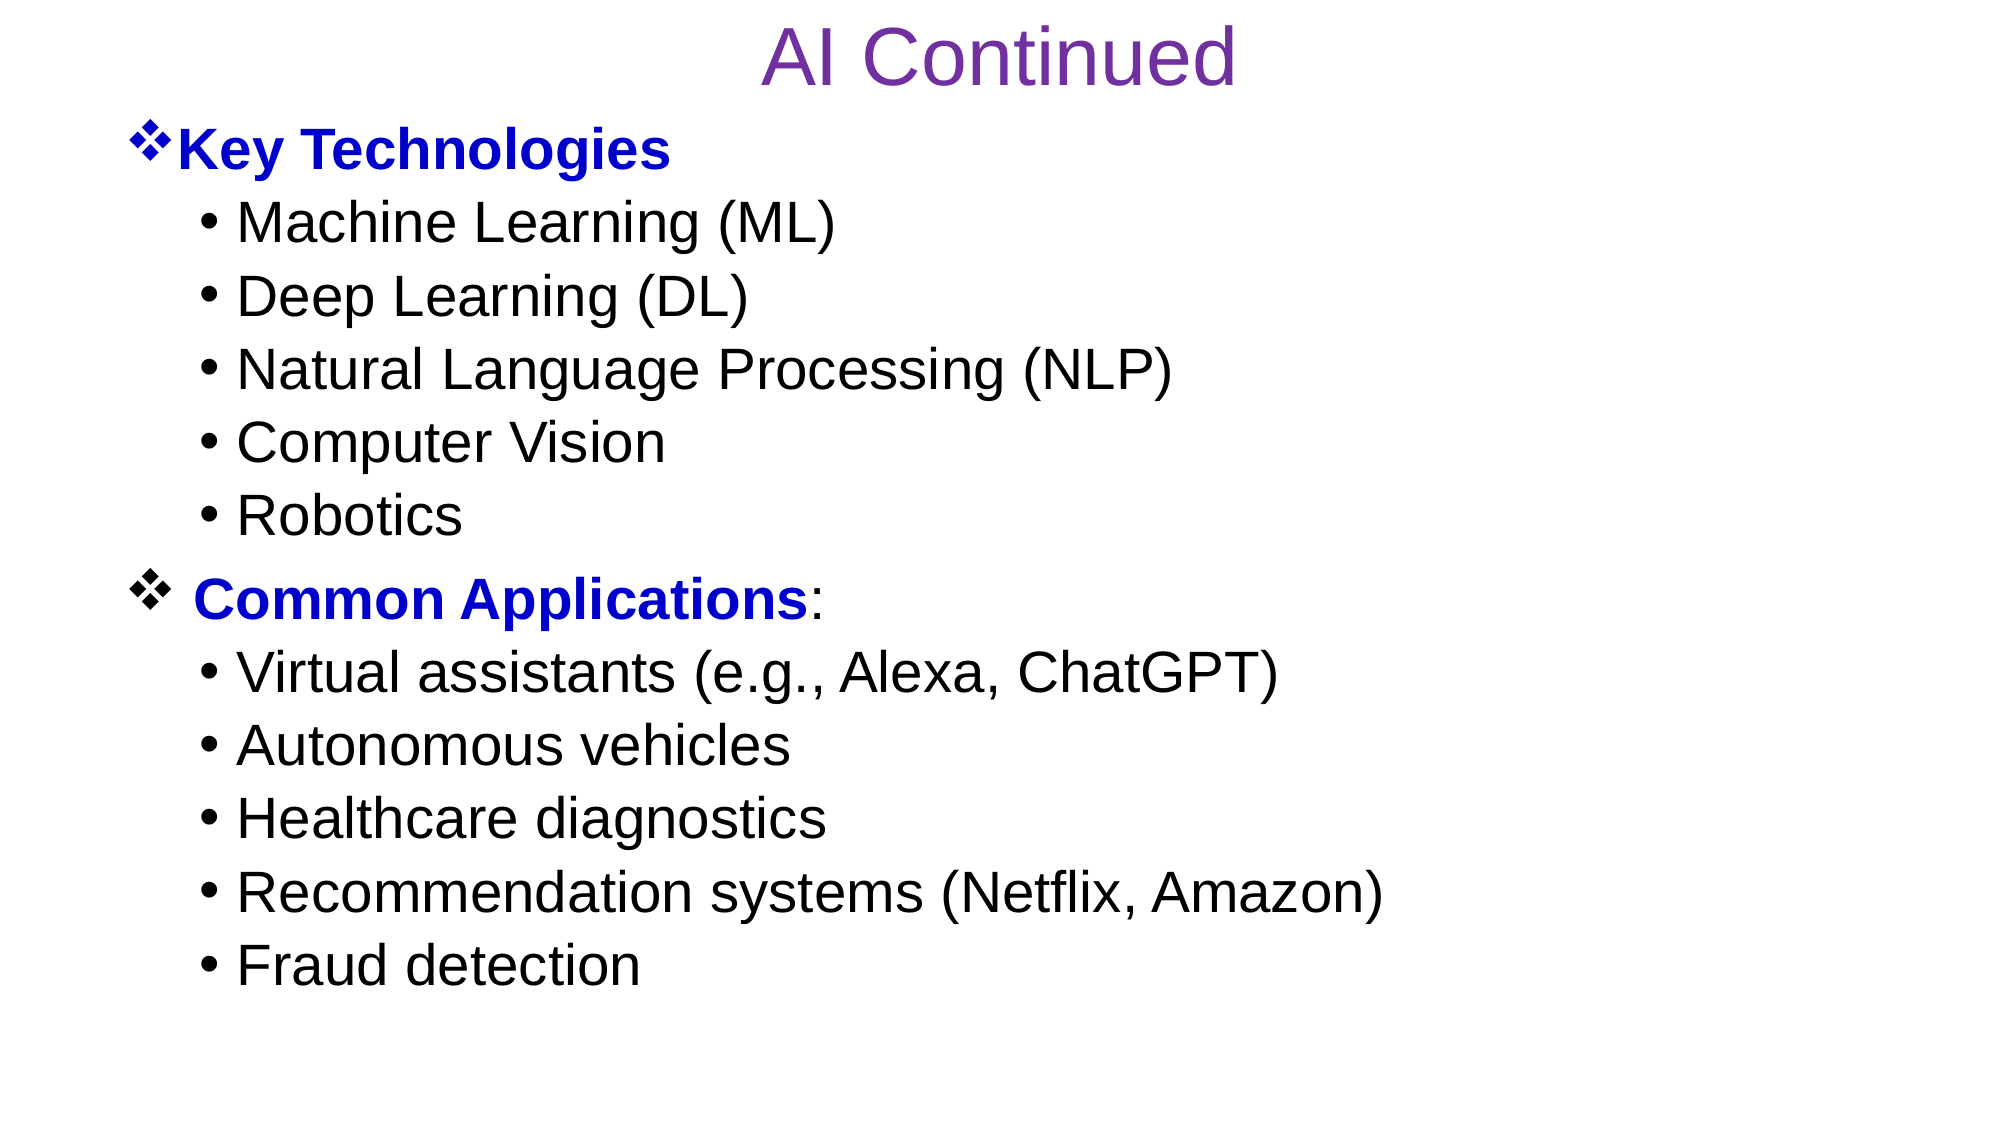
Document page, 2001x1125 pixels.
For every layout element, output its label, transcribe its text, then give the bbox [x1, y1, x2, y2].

title AI Continued [137, 6, 1863, 111]
list Key Technologies Machine Learning (ML) Deep Learning (DL) Natural Language Processing (NLP) Computer Vision Robotics Common Applications: Virtual assistants (e.g., Alexa, ChatGPT) Autonomous vehicles Healthcare diagnostics Recommendation systems (Netflix, Amazon) Fraud detection [109, 111, 1895, 1076]
